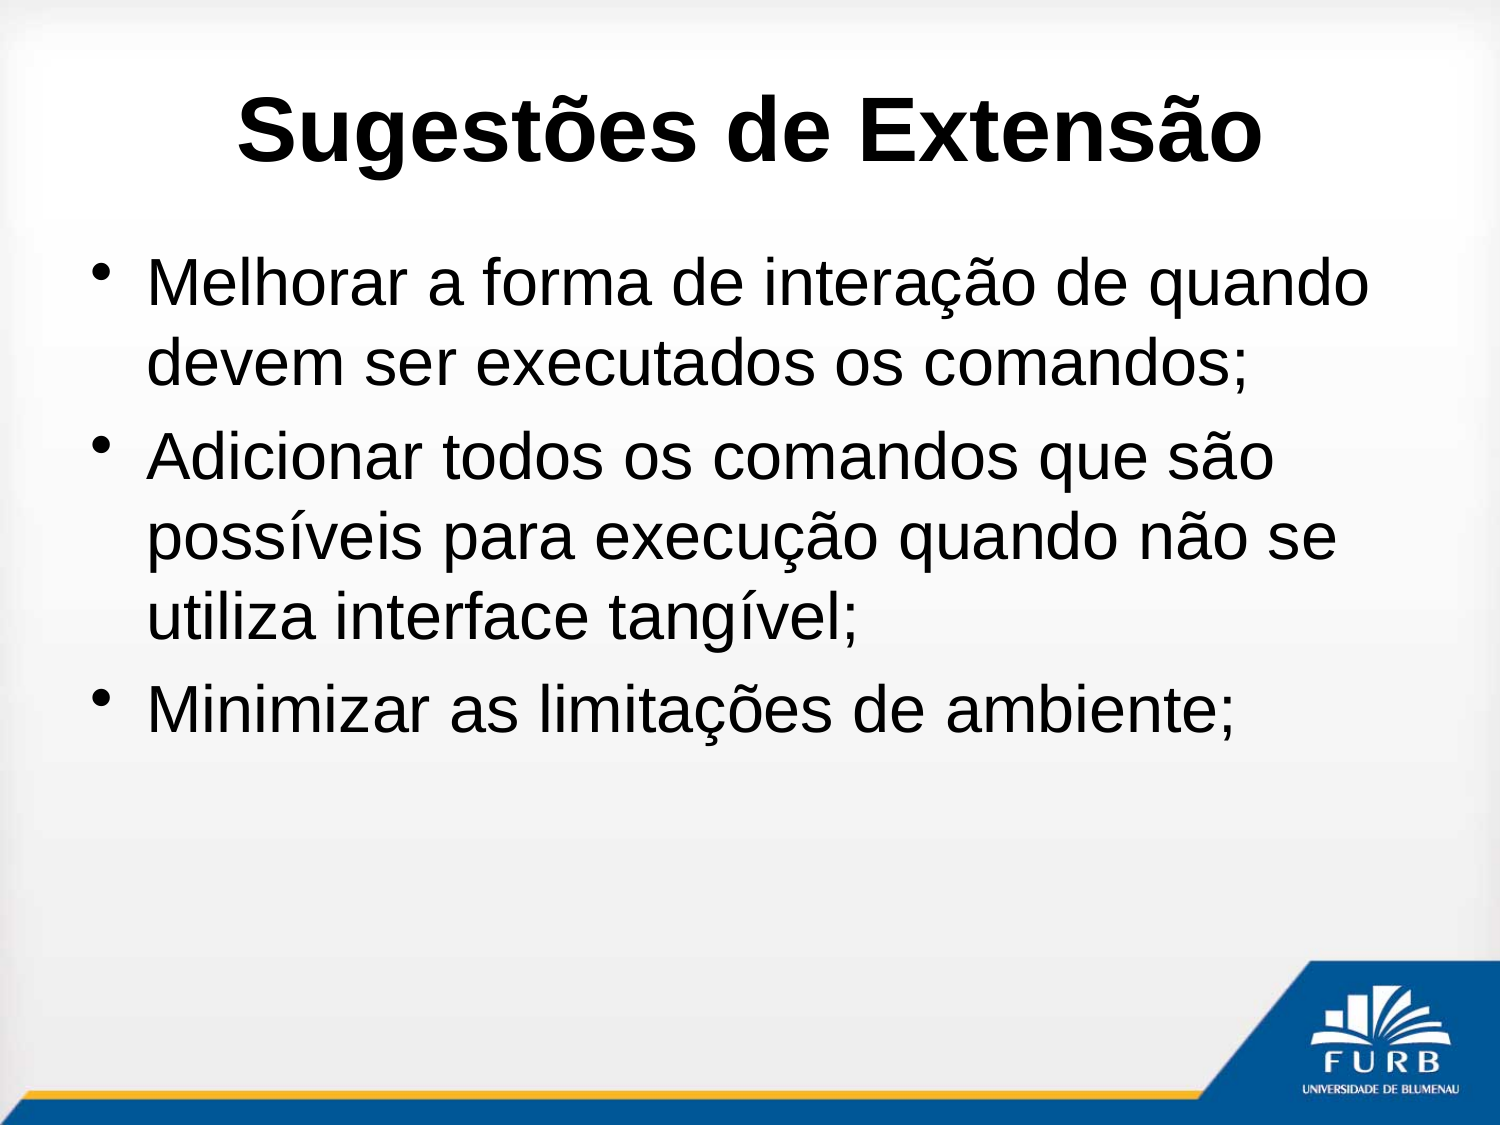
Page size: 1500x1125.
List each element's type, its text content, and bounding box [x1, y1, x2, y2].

picture [0, 0, 1500, 1125]
title Sugestões de Extensão [76, 30, 1427, 219]
list Melhorar a forma de interação de quando devem ser executados os comandos; Adicionar todos os comandos que são possíveis para execução quando não se utiliza interface tangível; Minimizar as limitações de ambiente; [74, 231, 1426, 1000]
